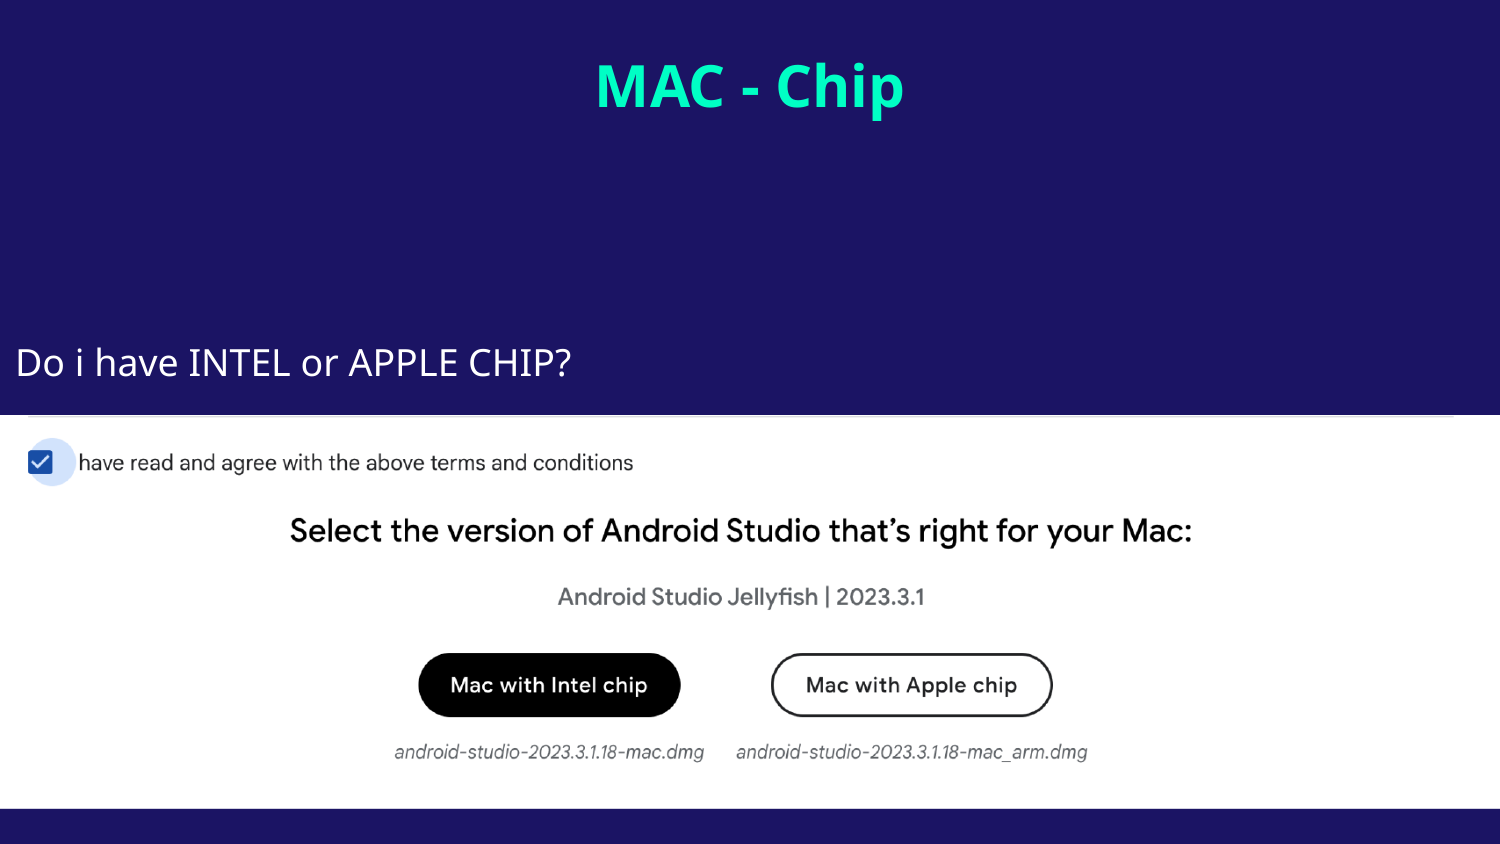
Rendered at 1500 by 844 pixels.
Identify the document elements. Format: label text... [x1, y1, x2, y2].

picture [0, 415, 1500, 809]
title MAC - Chip [466, 33, 1034, 144]
text_box Do i have INTEL or APPLE CHIP? [0, 323, 858, 414]
